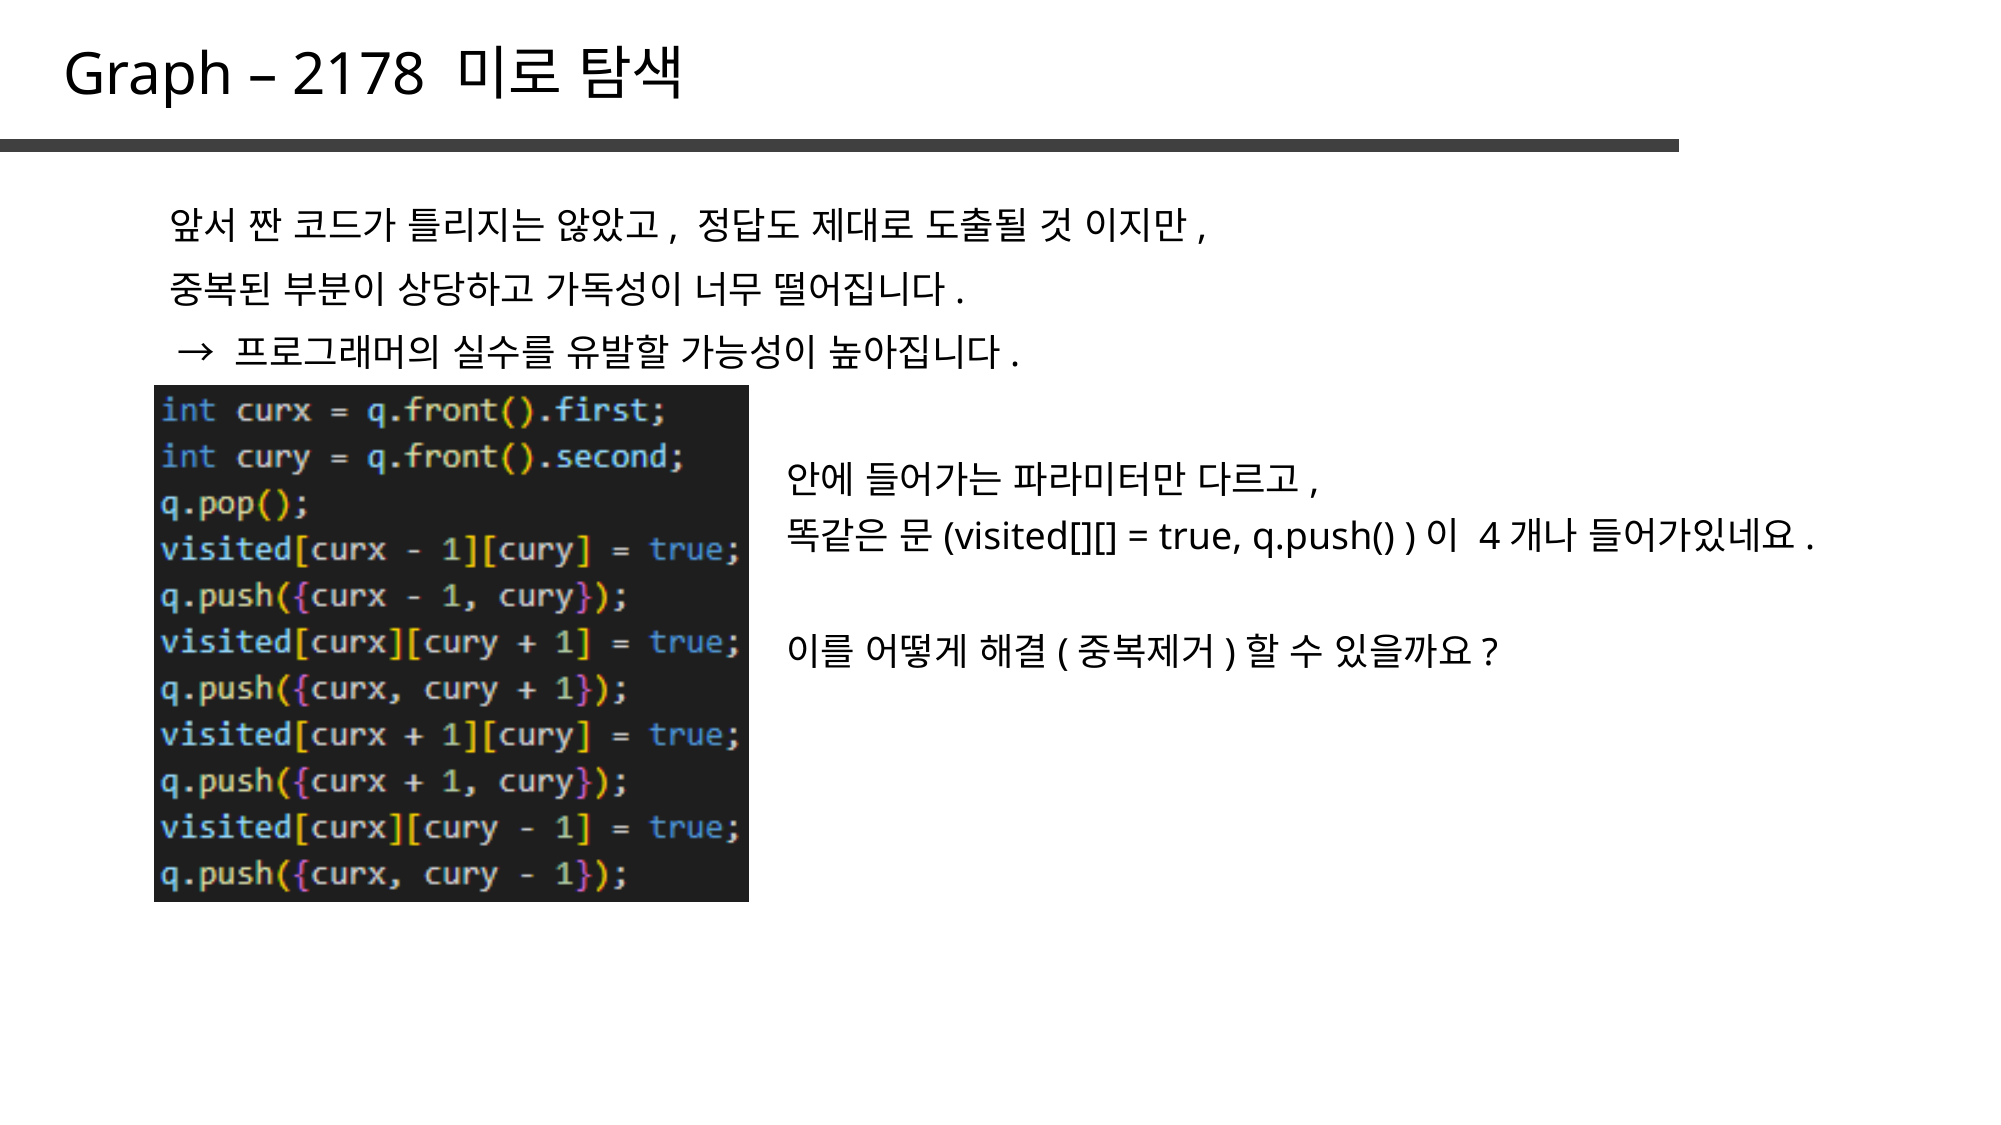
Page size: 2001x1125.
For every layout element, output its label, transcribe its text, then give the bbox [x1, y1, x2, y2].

text_box 앞서 짠 코드가 틀리지는 않았고, 정답도 제대로 도출될 것 이지만, [154, 195, 1834, 255]
picture [154, 385, 749, 902]
text_box 이를 어떻게 해결(중복제거)할 수 있을까요? [771, 620, 1834, 680]
text_box → 프로그래머의 실수를 유발할 가능성이 높아집니다. [154, 321, 1834, 382]
text_box Graph – 2178 미로 탐색 [48, 29, 701, 114]
text_box 똑같은 문(visited[][] = true, q.push() )이 4개나 들어가있네요. [771, 504, 1834, 565]
text_box 중복된 부분이 상당하고 가독성이 너무 떨어집니다. [154, 258, 1834, 319]
text_box 안에 들어가는 파라미터만 다르고, [771, 448, 1834, 504]
